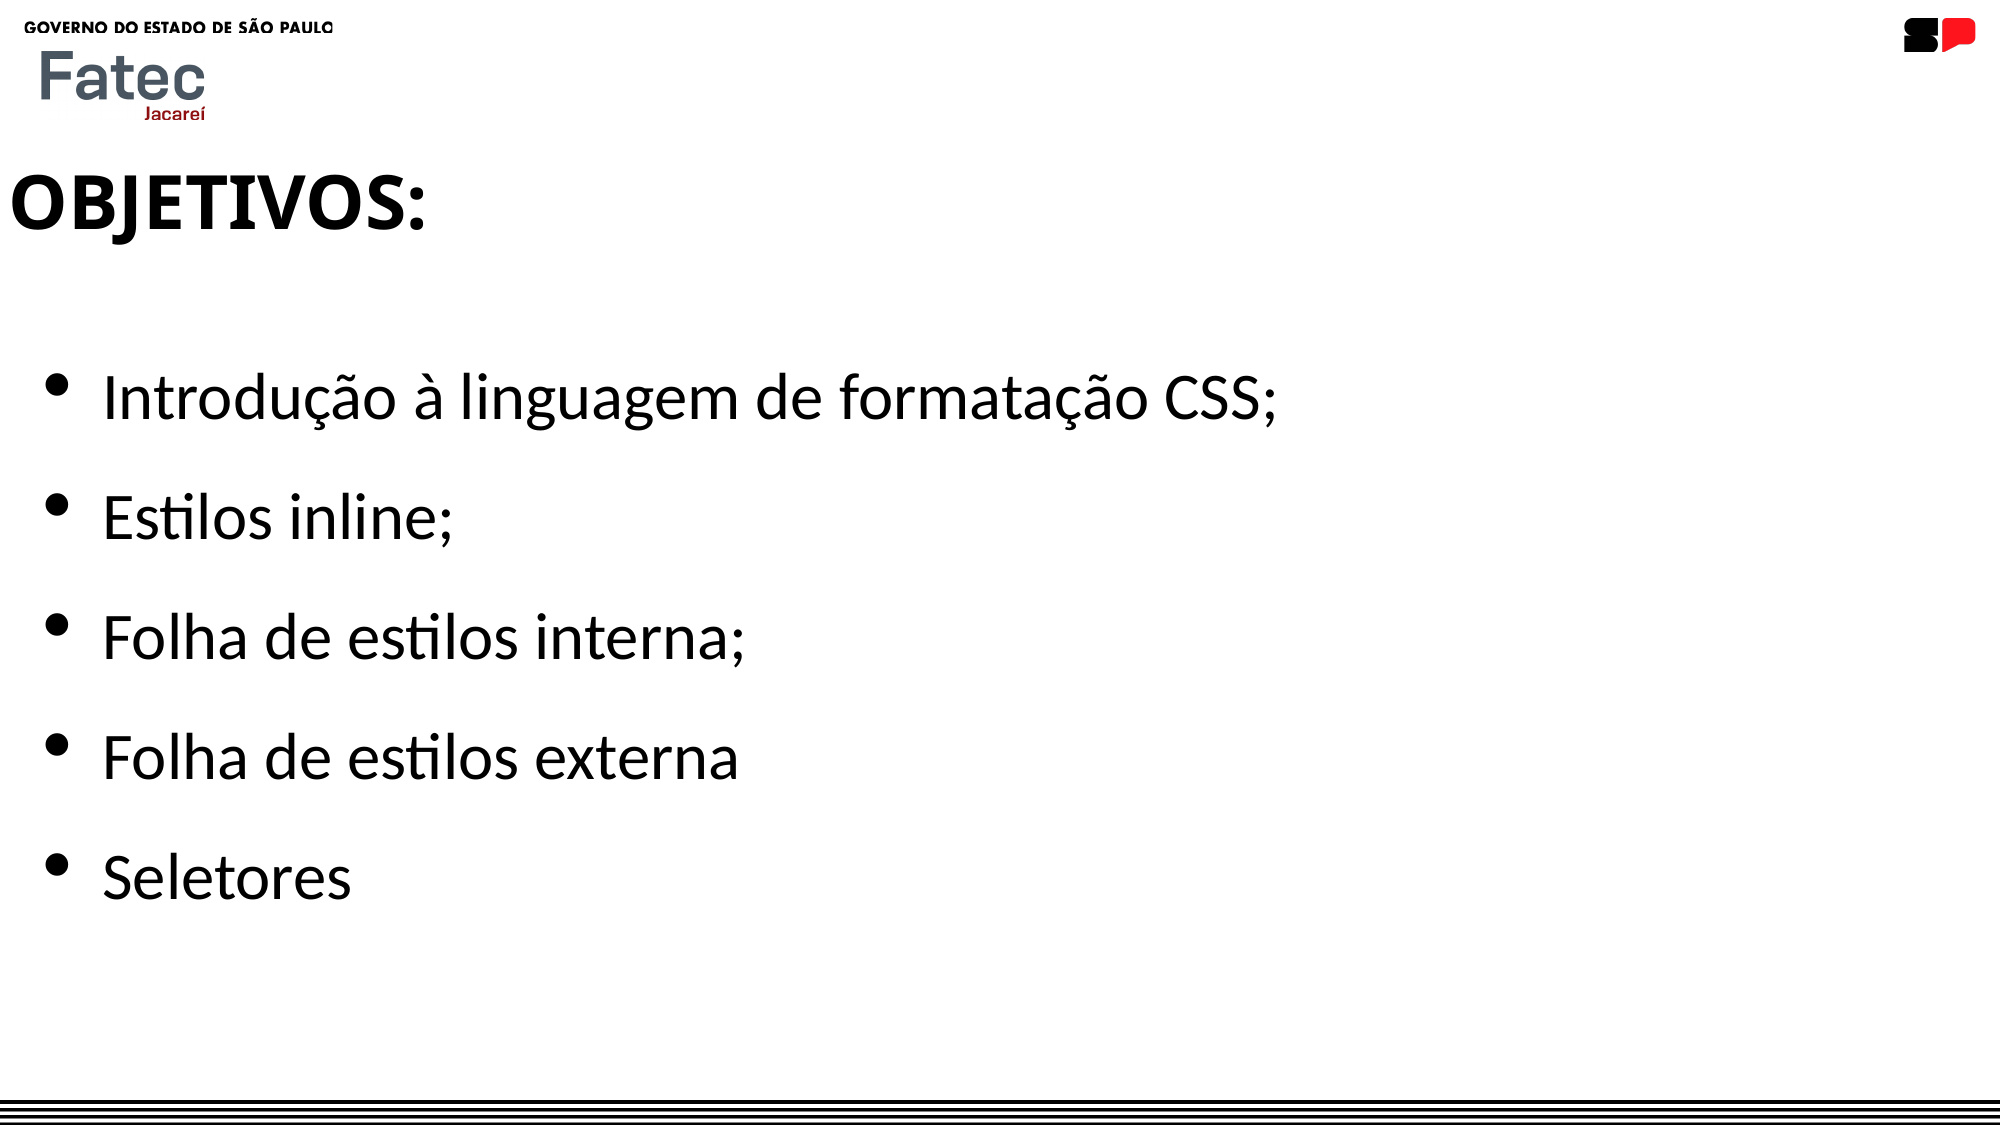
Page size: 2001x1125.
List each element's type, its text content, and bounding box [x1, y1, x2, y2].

text_box Introdução à linguagem de formatação CSS; Estilos inline; Folha de estilos interna; Folha de estilos externa Seletores [31, 305, 1799, 920]
text_box OBJETIVOS: [0, 159, 444, 252]
picture [41, 51, 205, 120]
